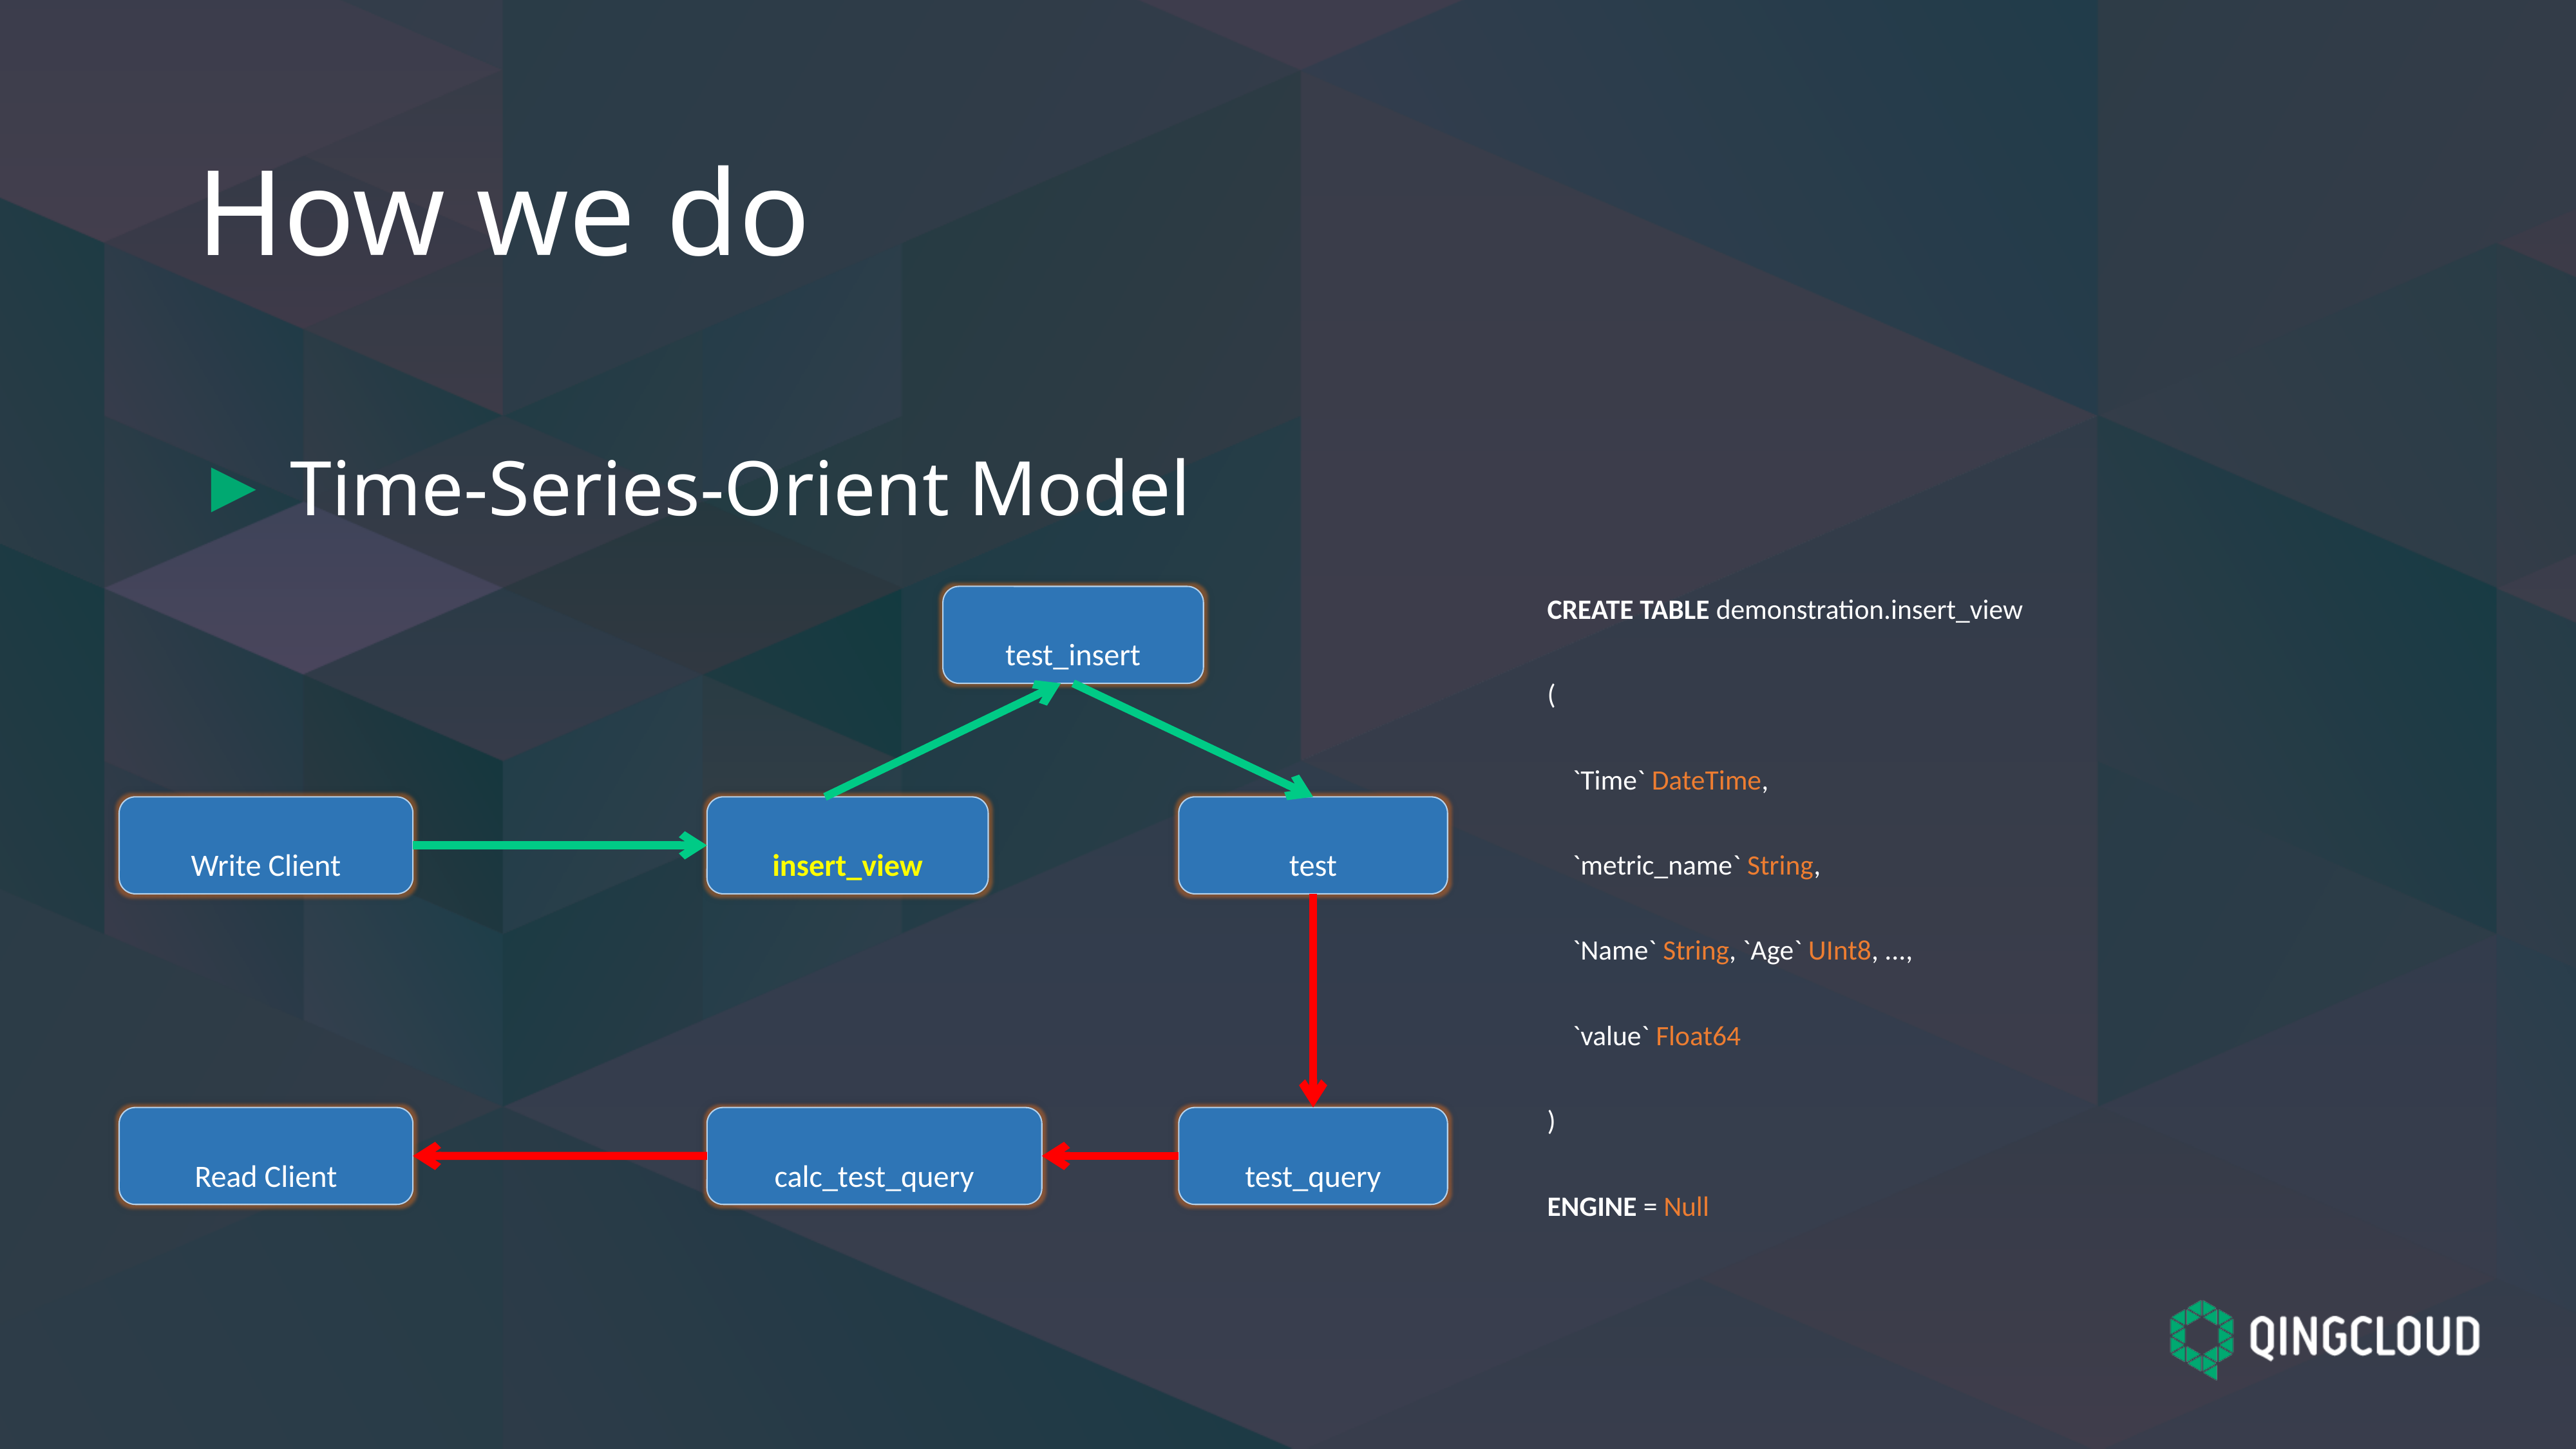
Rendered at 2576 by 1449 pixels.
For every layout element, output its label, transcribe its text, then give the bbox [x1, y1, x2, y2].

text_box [1073, 683, 1314, 797]
text_box test [1178, 796, 1448, 895]
text_box Write Client [118, 796, 414, 895]
list Time-Series-Orient Model [177, 385, 2399, 1305]
text_box Read Client [118, 1106, 414, 1206]
picture [0, 0, 2576, 1449]
text_box test_query [1178, 1106, 1448, 1206]
text_box insert_view [706, 796, 989, 895]
text_box calc_test_query [706, 1106, 1043, 1206]
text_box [824, 683, 1061, 797]
text_box test_insert [942, 585, 1204, 685]
text_box CREATE TABLE demonstration.insert_view ( `Time` DateTime, `metric_name` String, `Name` String, `Age` UInt8, ..., `value` Float64 ) ENGINE = Null [1538, 586, 2517, 1251]
title How we do [177, 77, 2399, 357]
